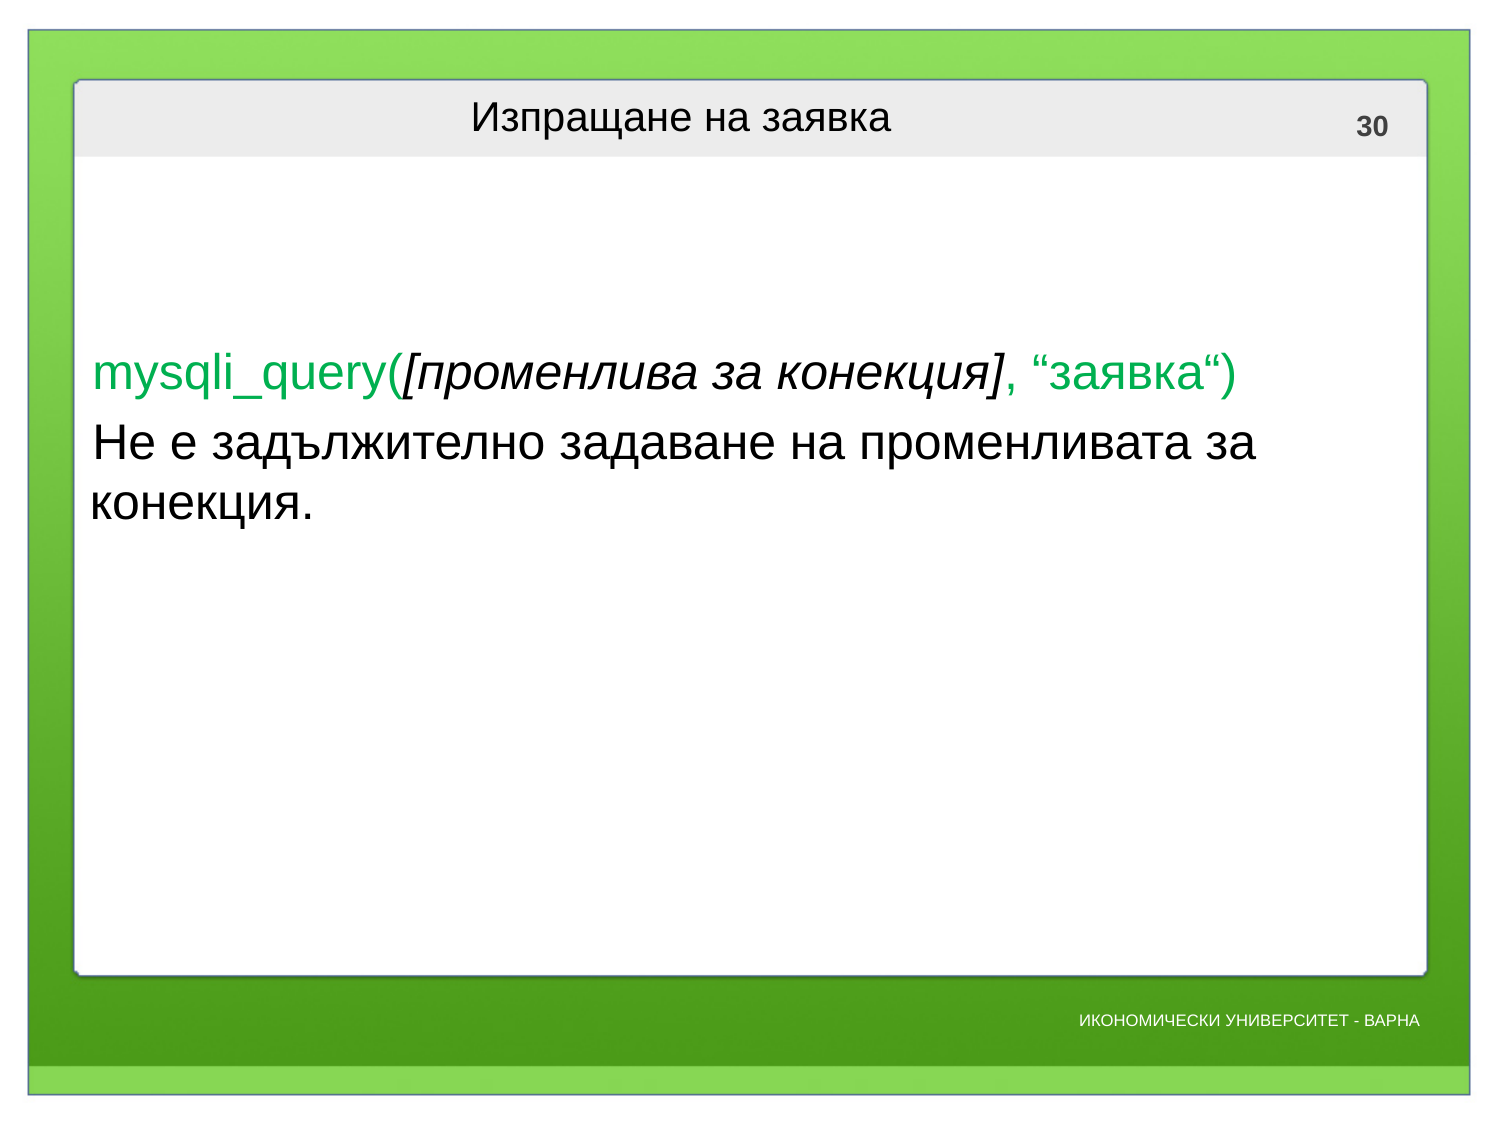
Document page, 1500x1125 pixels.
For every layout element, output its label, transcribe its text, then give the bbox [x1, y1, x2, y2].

title Изпращане на заявка [74, 74, 1288, 156]
list mysqli_query([променлива за конекция], “заявка“) Не е задължително задаване на променливата за конекция. [75, 262, 1425, 1005]
picture [0, 0, 1500, 1125]
